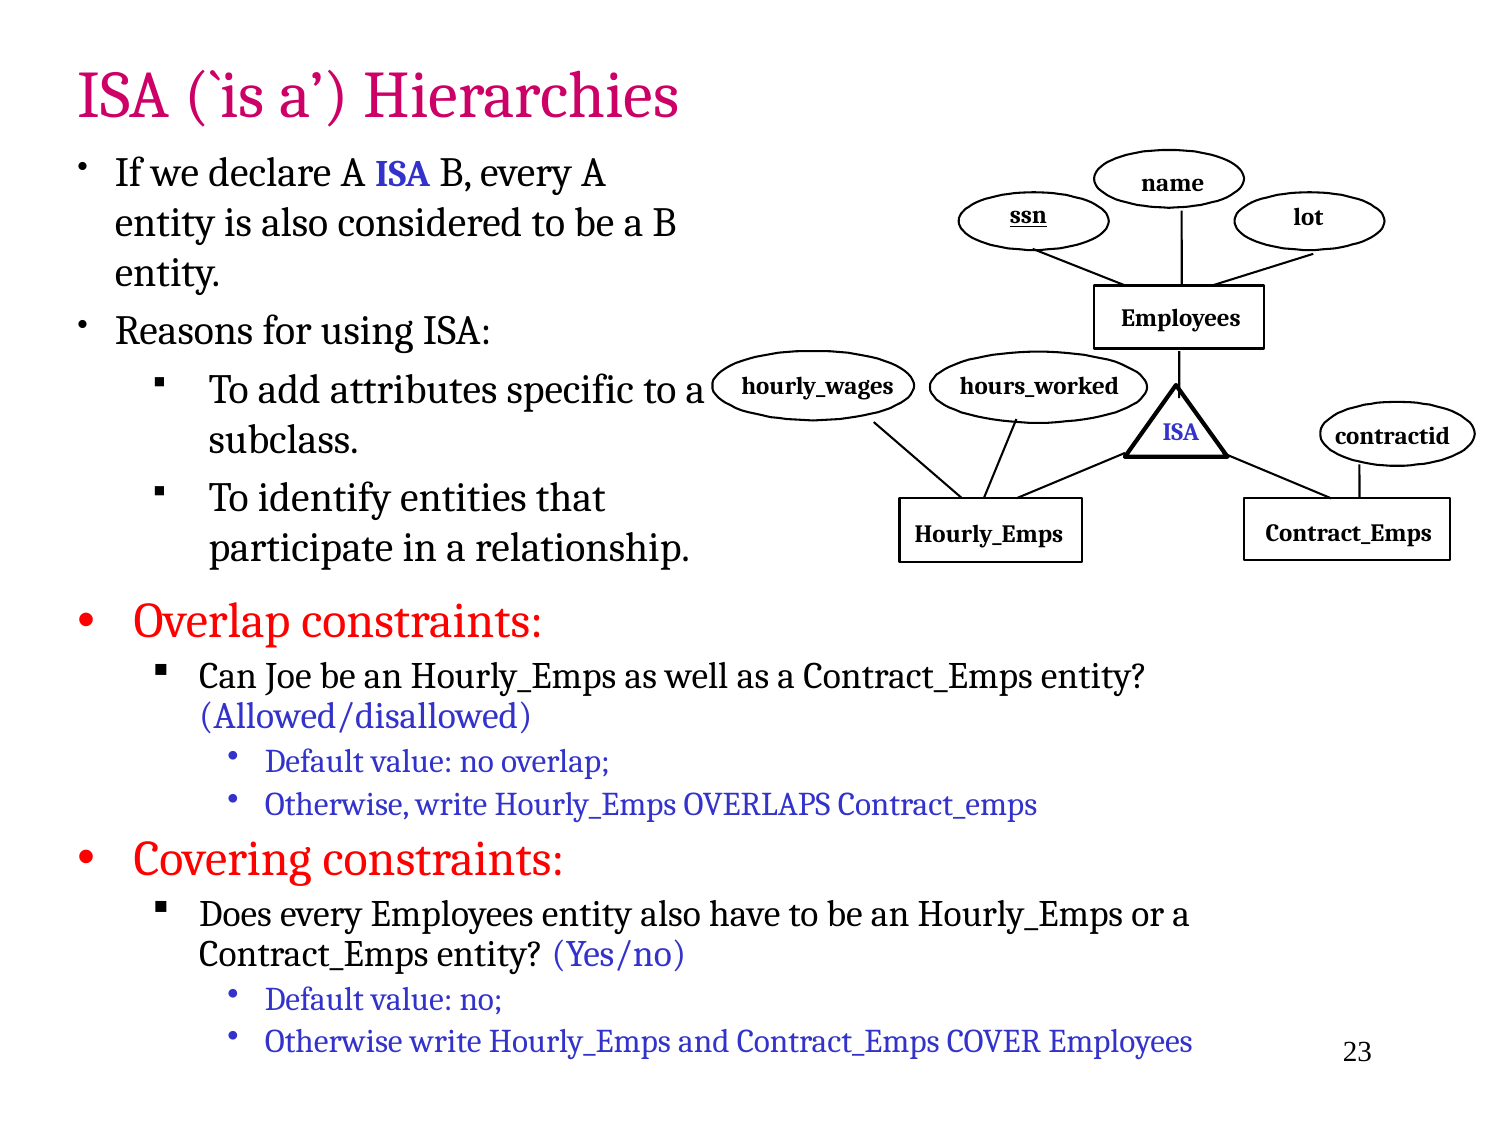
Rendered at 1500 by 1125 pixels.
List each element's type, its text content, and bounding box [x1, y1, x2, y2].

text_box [712, 149, 1476, 563]
text_box If we declare A ISA B, every A entity is also considered to be a B entity. Reasons for using ISA: To add attributes specific to a subclass. To identify entities that participate in a relationship. [62, 137, 725, 587]
text_box Overlap constraints: Can Joe be an Hourly_Emps as well as a Contract_Emps entity? (Allowed/disallowed) Default value: no overlap; Otherwise, write Hourly_Emps OVERLAPS Contract_emps Covering constraints: Does every Employees entity also have to be an Hourly_Emps or a Contract_Emps entity? (Yes/no) Default value: no; Otherwise write Hourly_Emps and Contract_Emps COVER Employees [62, 587, 1419, 1088]
text_box ISA (`is a’) Hierarchies [62, 24, 863, 148]
slide_number 23 [1074, 1024, 1388, 1101]
